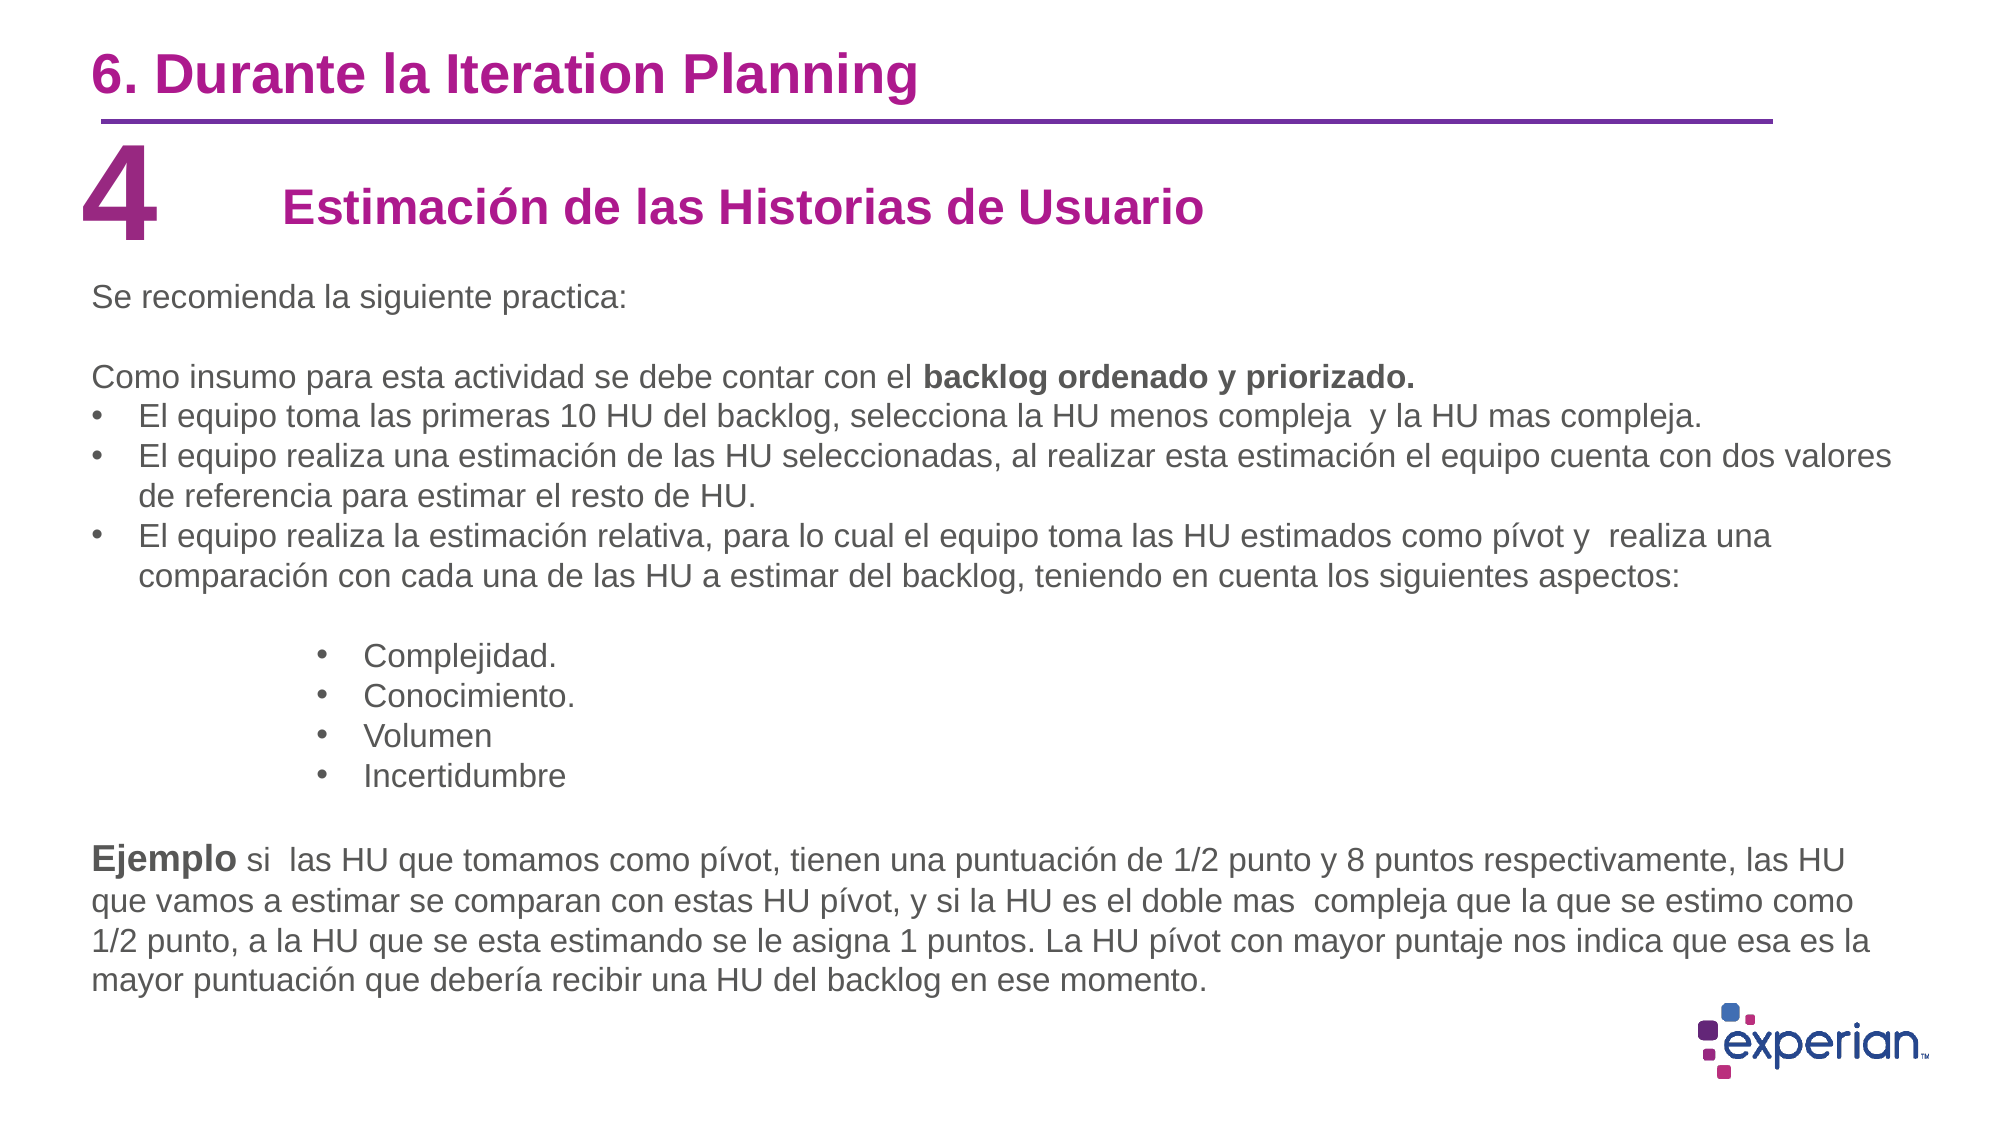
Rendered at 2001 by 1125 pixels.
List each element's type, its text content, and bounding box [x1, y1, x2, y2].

text_box 6. Durante la Iteration Planning [76, 29, 1627, 121]
picture [1698, 1003, 1929, 1079]
text_box Se recomienda la siguiente practica: Como insumo para esta actividad se debe contar con el backlog ordenado y priorizado. El equipo toma las primeras 10 HU del backlog, selecciona la HU menos compleja y la HU mas compleja. El equipo realiza una estimación de las HU seleccionadas, al realizar esta estimación el equipo cuenta con dos valores de referencia para estimar el resto de HU. El equipo realiza la estimación relativa, para lo cual el equipo toma las HU estimados como pívot y realiza una comparación con cada una de las HU a estimar del backlog, teniendo en cuenta los siguientes aspectos: Complejidad. Conocimiento. Volumen Incertidumbre Ejemplo si las HU que tomamos como pívot, tienen una puntuación de 1/2 punto y 8 puntos respectivamente, las HU que vamos a estimar se comparan con estas HU pívot, y si la HU es el doble mas compleja que la que se estimo como 1/2 punto, a la HU que se esta estimando se le asigna 1 puntos. La HU pívot con mayor puntaje nos indica que esa es la mayor puntuación que debería recibir una HU del backlog en ese momento. [76, 147, 1926, 1041]
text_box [66, 95, 1449, 278]
